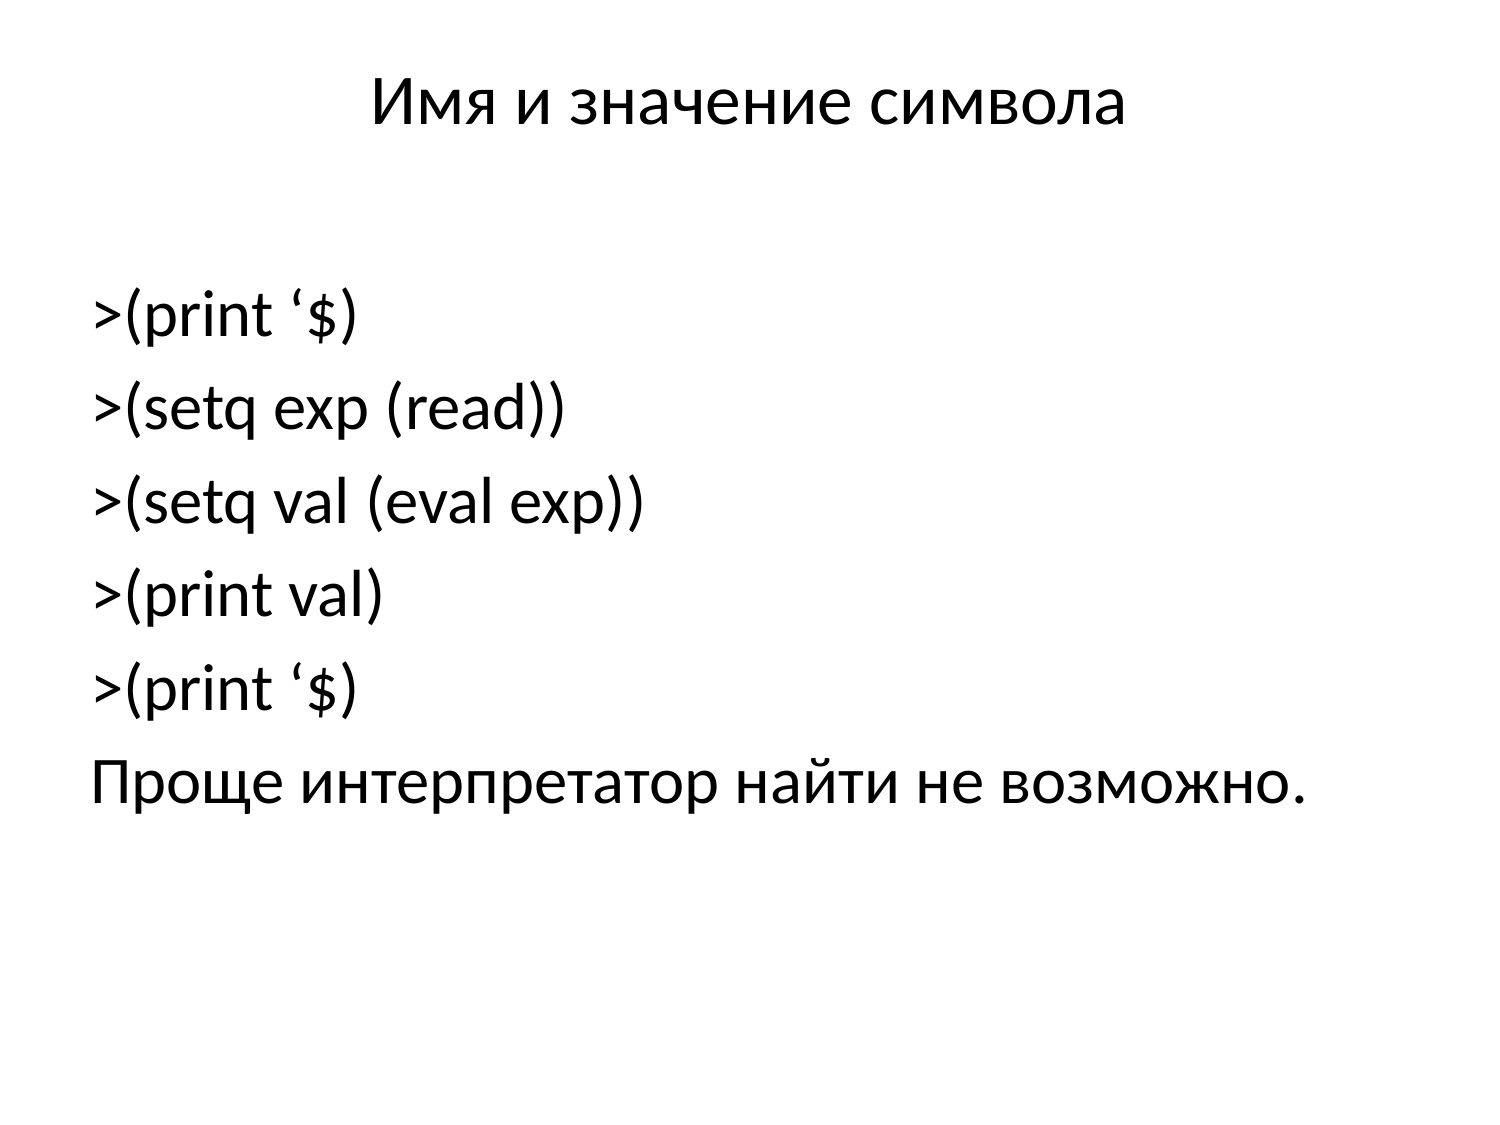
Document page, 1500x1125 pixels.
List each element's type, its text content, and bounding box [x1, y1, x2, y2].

title Имя и значение символа [75, 45, 1425, 233]
list >(print ‘$) >(setq exp (read)) >(setq val (eval exp)) >(print val) >(print ‘$) Проще интерпретатор найти не возможно. [75, 262, 1425, 1005]
